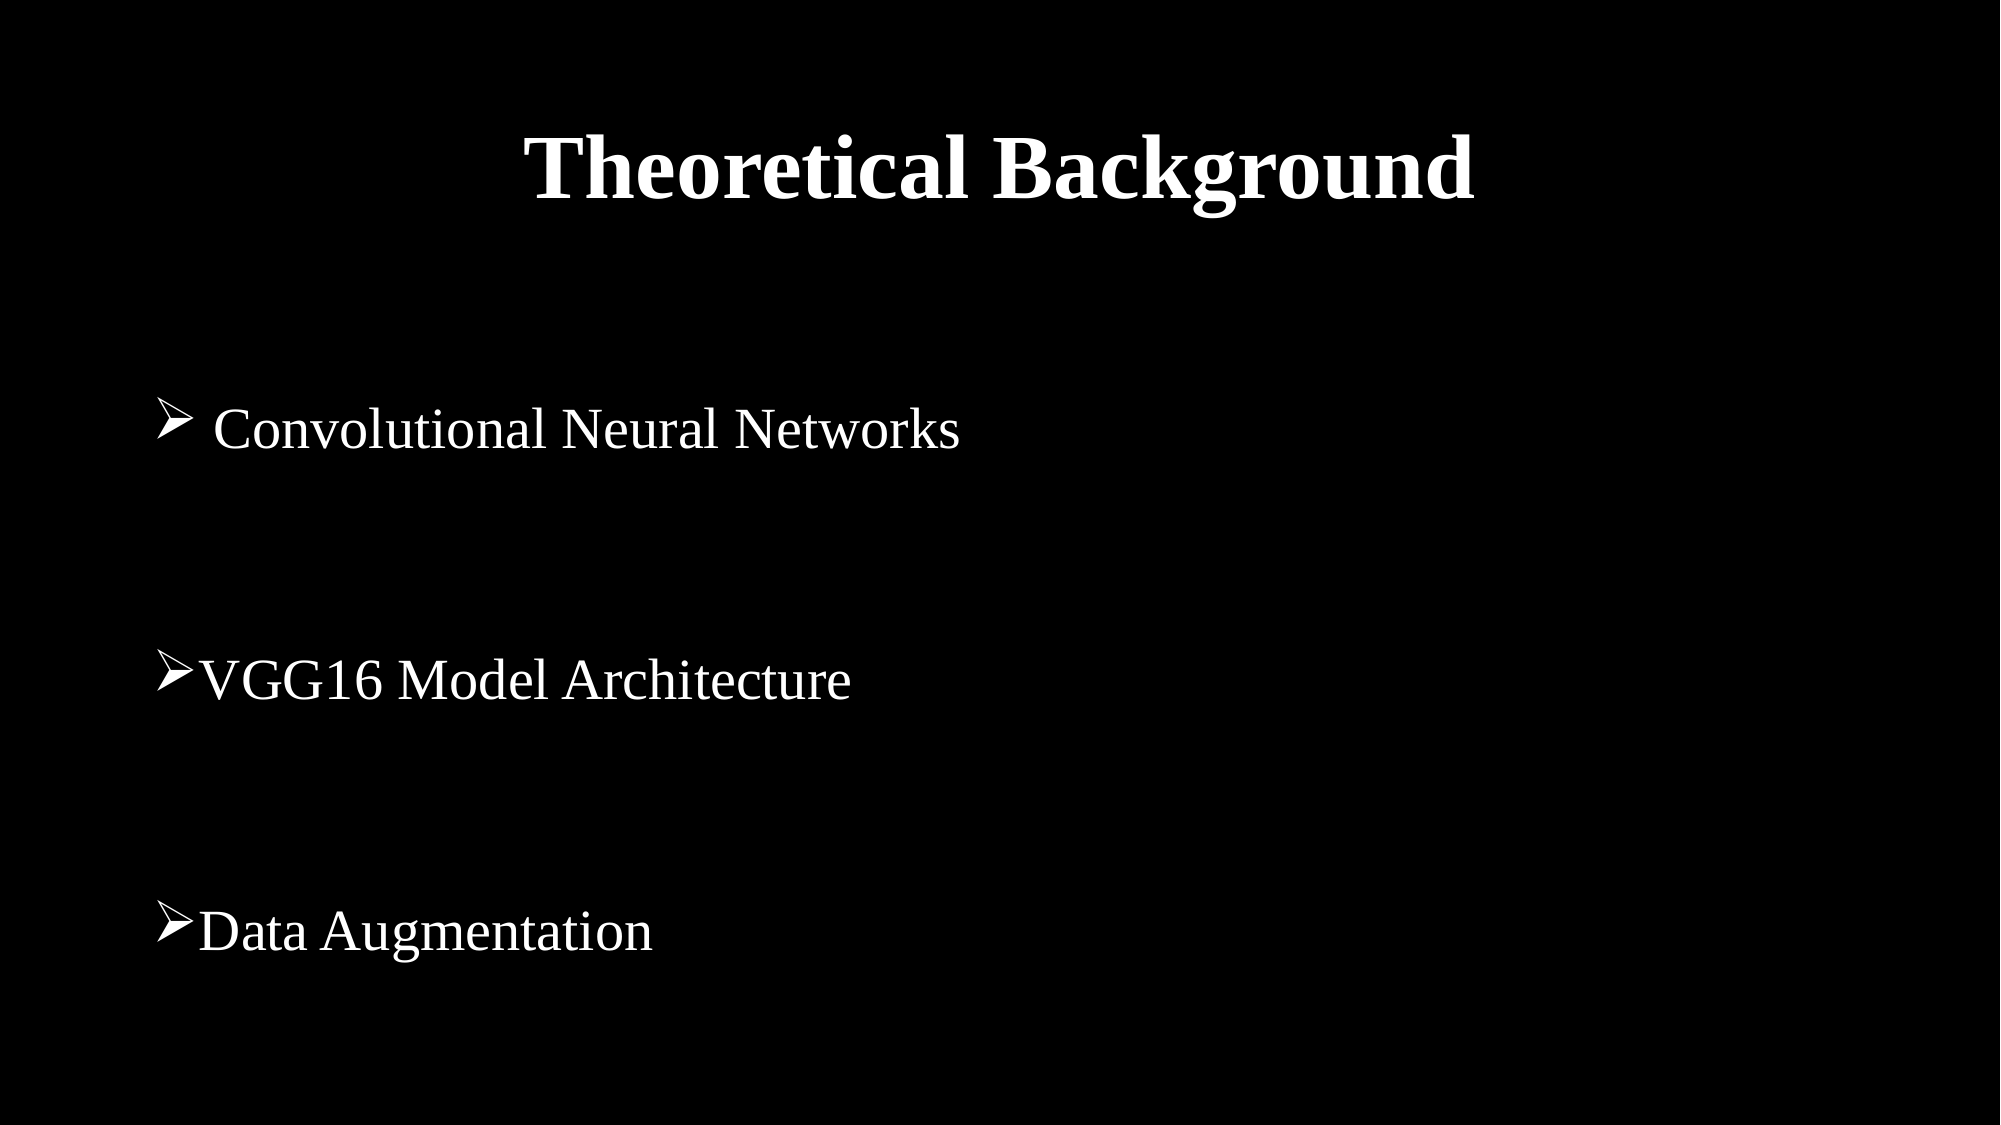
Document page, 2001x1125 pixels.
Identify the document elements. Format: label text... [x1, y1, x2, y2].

list Convolutional Neural Networks VGG16 Model Architecture Data Augmentation [137, 299, 1863, 1014]
title Theoretical Background [137, 59, 1863, 278]
